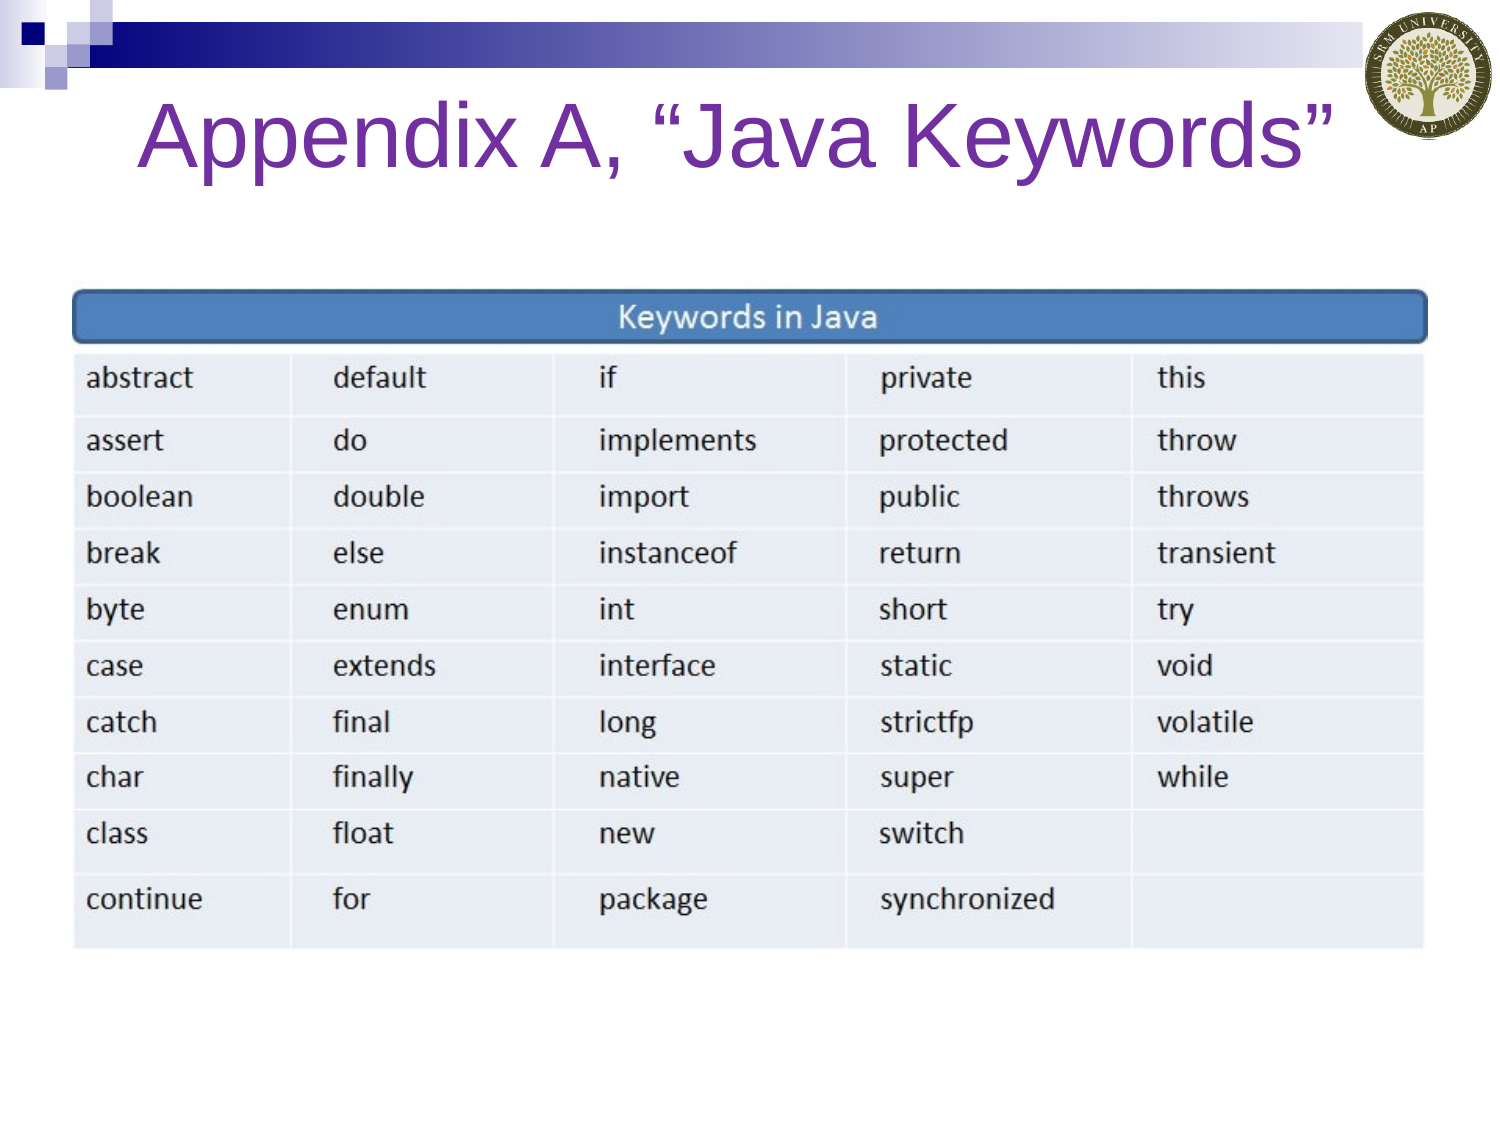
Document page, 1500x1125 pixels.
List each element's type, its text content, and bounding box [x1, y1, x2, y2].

picture [72, 280, 1428, 950]
picture [1362, 0, 1499, 141]
title Appendix A, “Java Keywords” [112, 75, 1388, 188]
